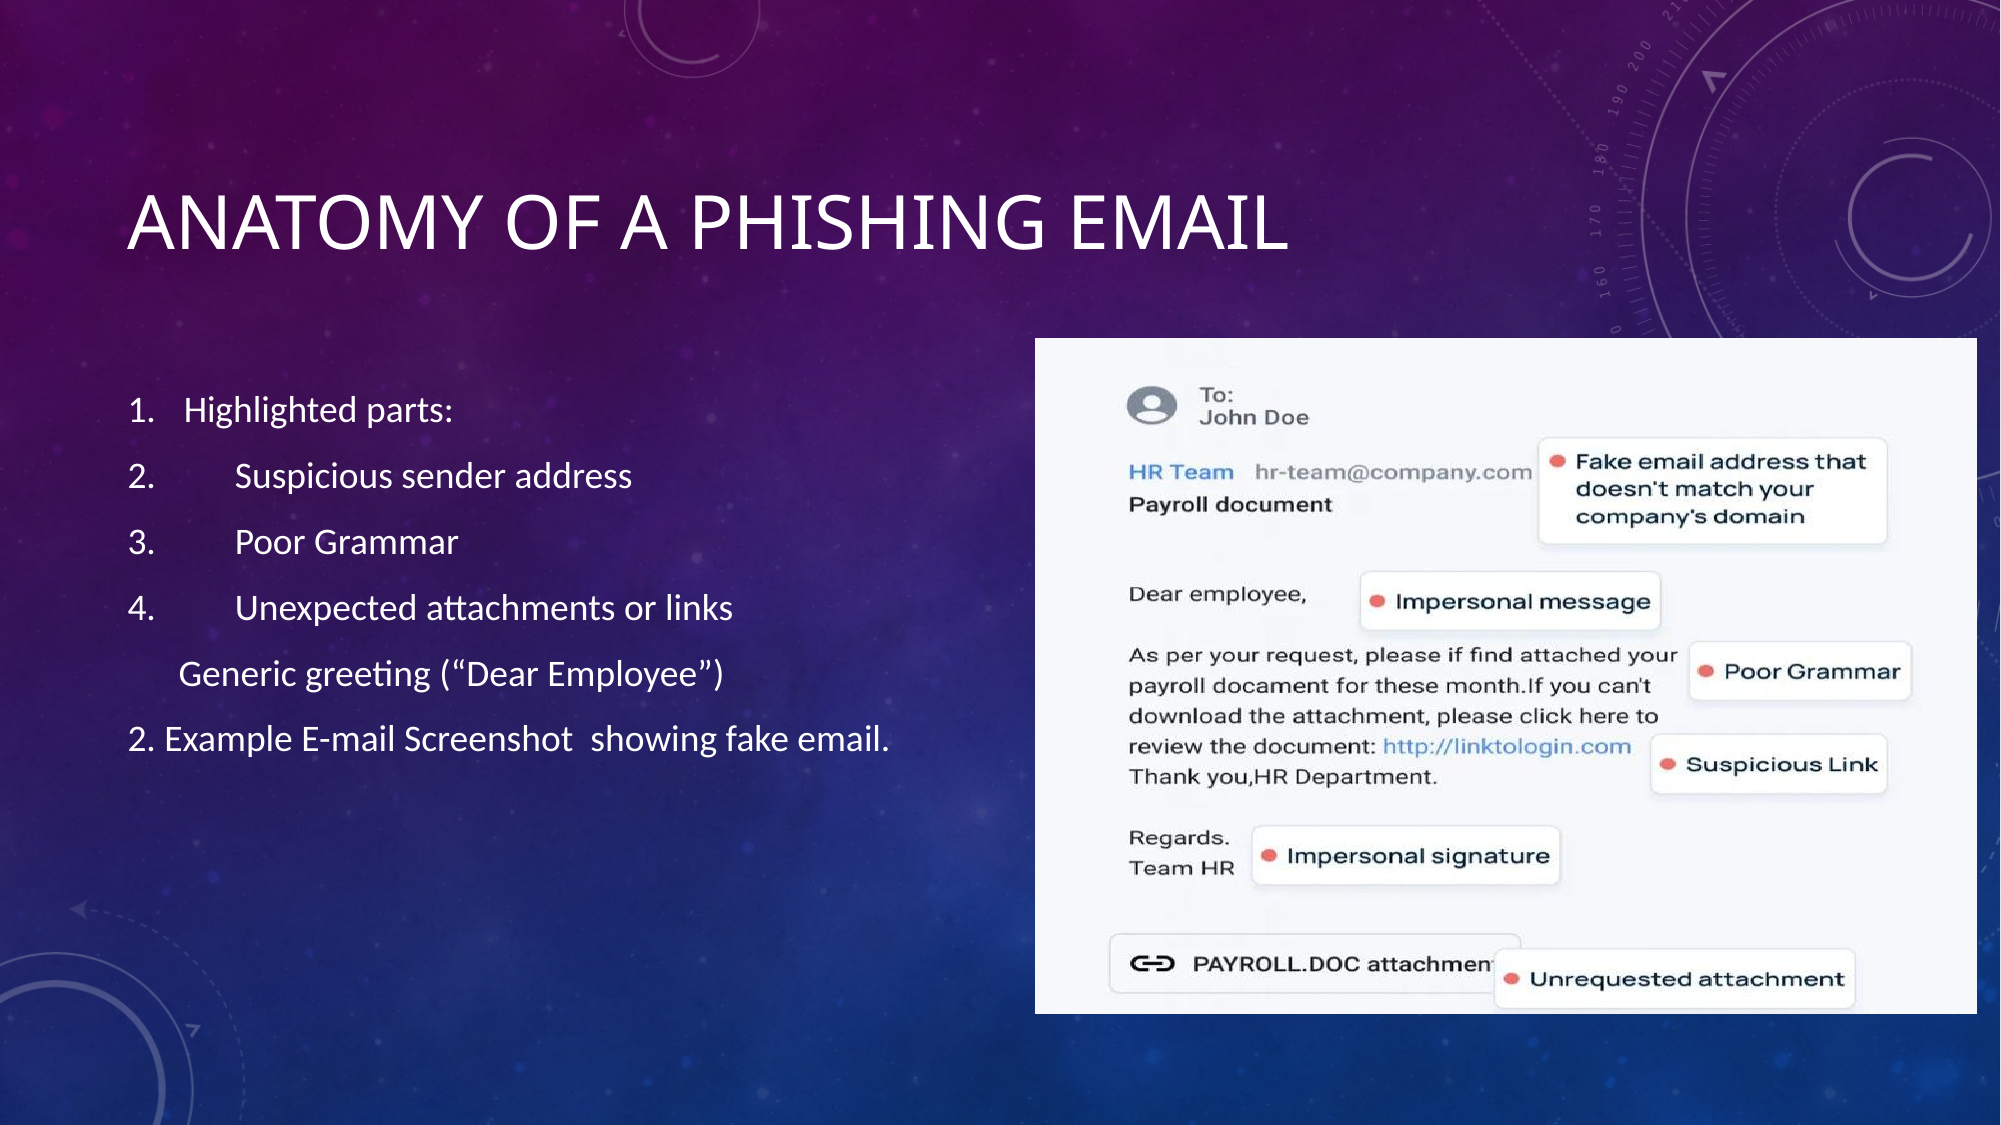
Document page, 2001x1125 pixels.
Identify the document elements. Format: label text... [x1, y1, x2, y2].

title Anatomy of a phishing email [112, 99, 1775, 338]
list Highlighted parts: Suspicious sender address Poor Grammar Unexpected attachments or links Generic greeting (“Dear Employee”) 2. Example E-mail Screenshot showing fake email. [112, 338, 1035, 938]
picture [0, 0, 2001, 1125]
